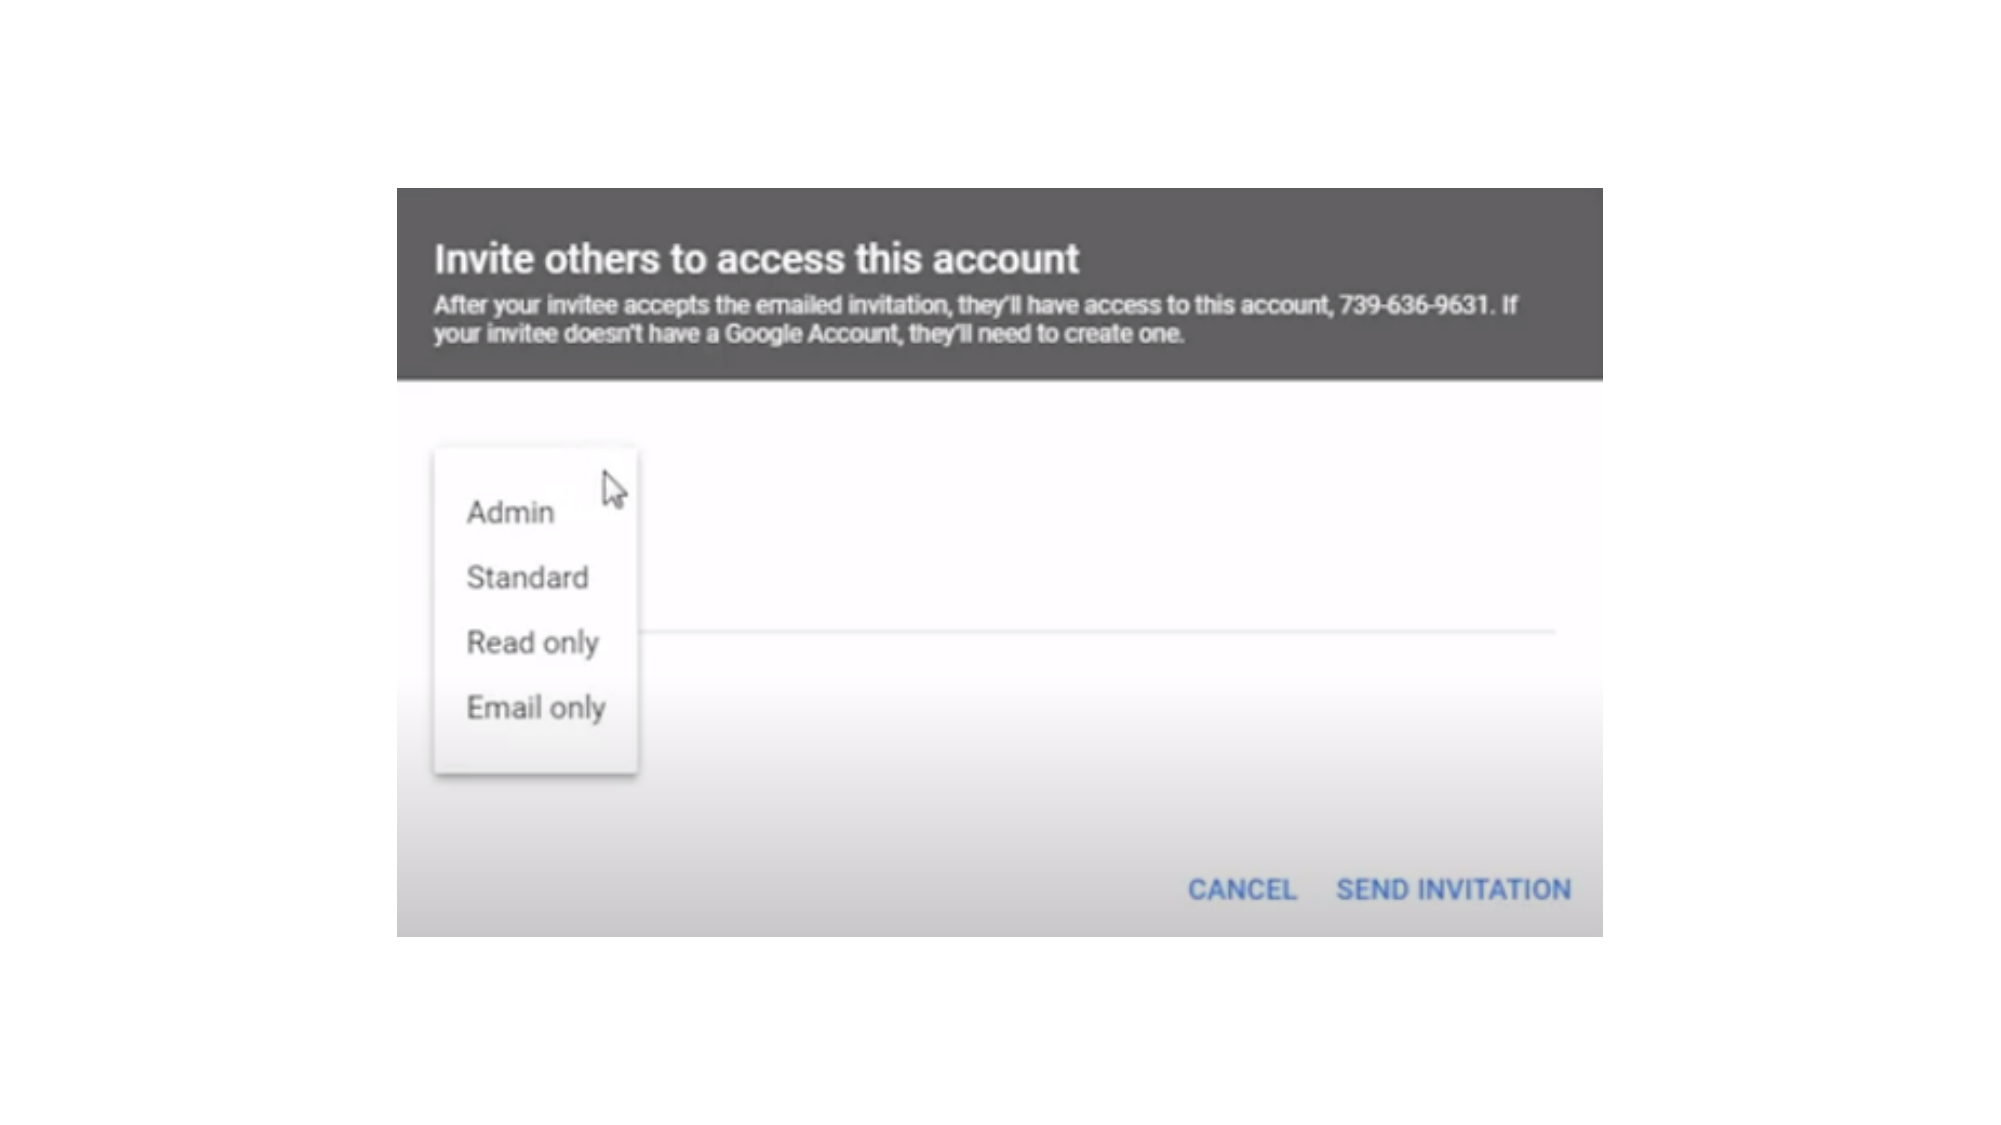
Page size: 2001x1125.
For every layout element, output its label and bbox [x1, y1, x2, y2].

list [396, 188, 1603, 937]
